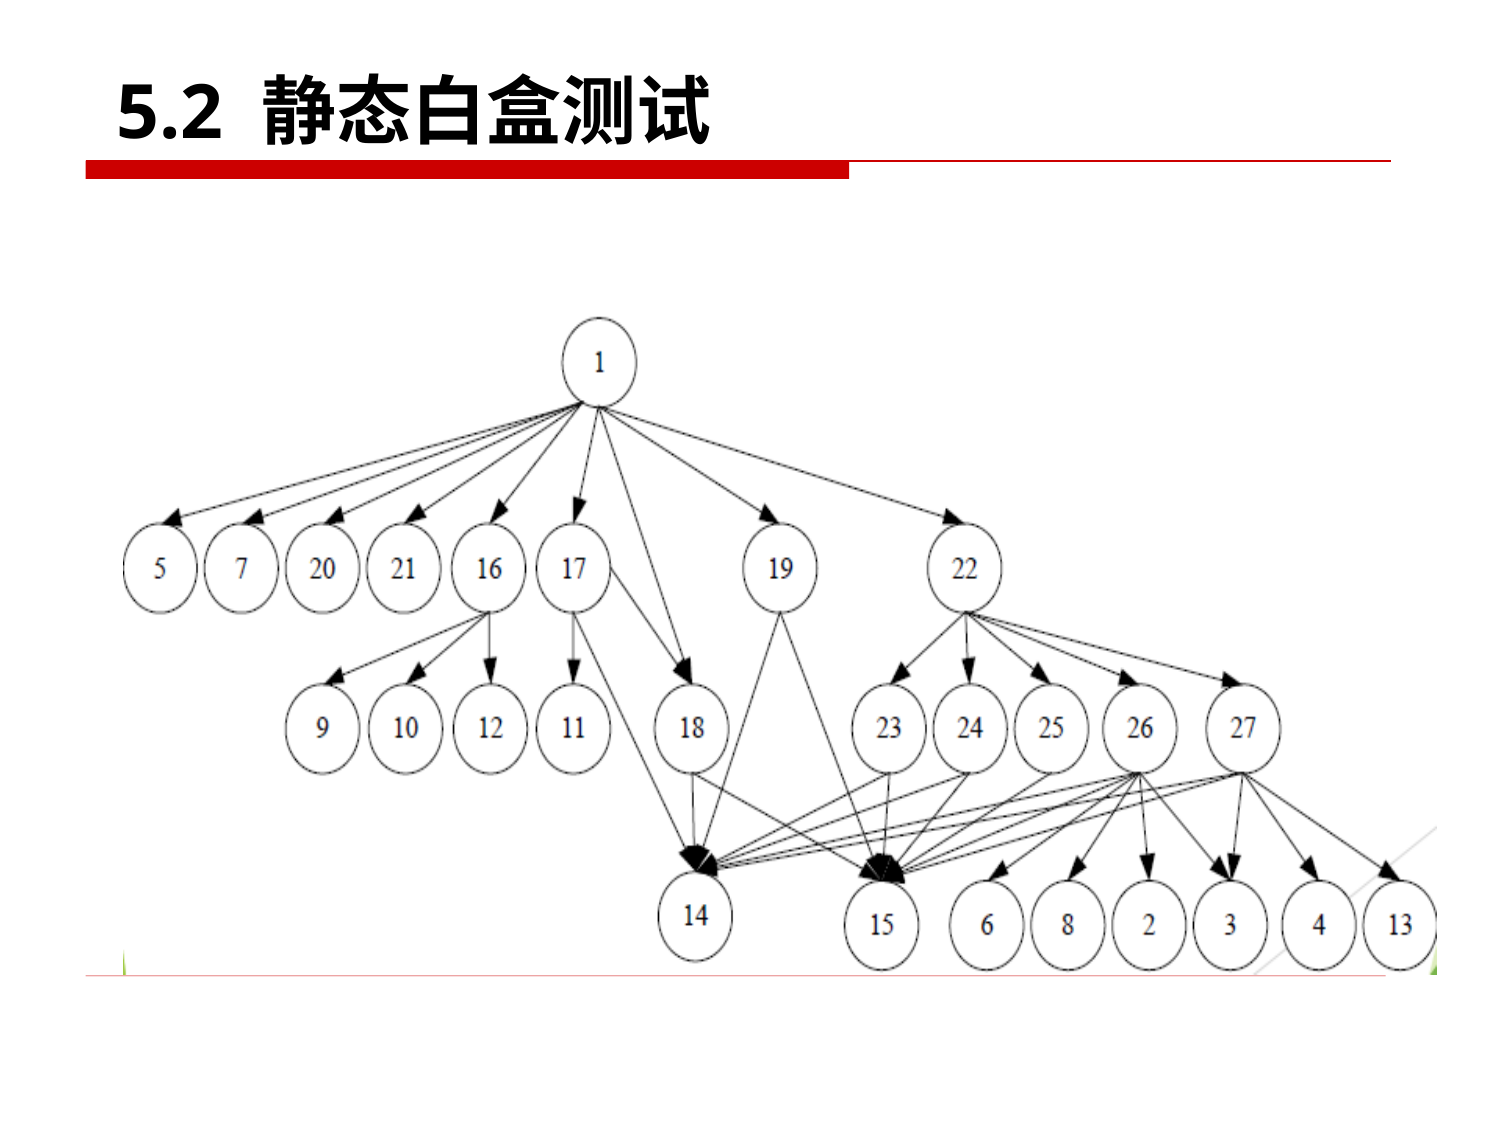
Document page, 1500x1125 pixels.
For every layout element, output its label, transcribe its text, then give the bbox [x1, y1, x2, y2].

picture [123, 310, 1437, 976]
text_box 5.2 静态白盒测试 [101, 0, 1415, 162]
